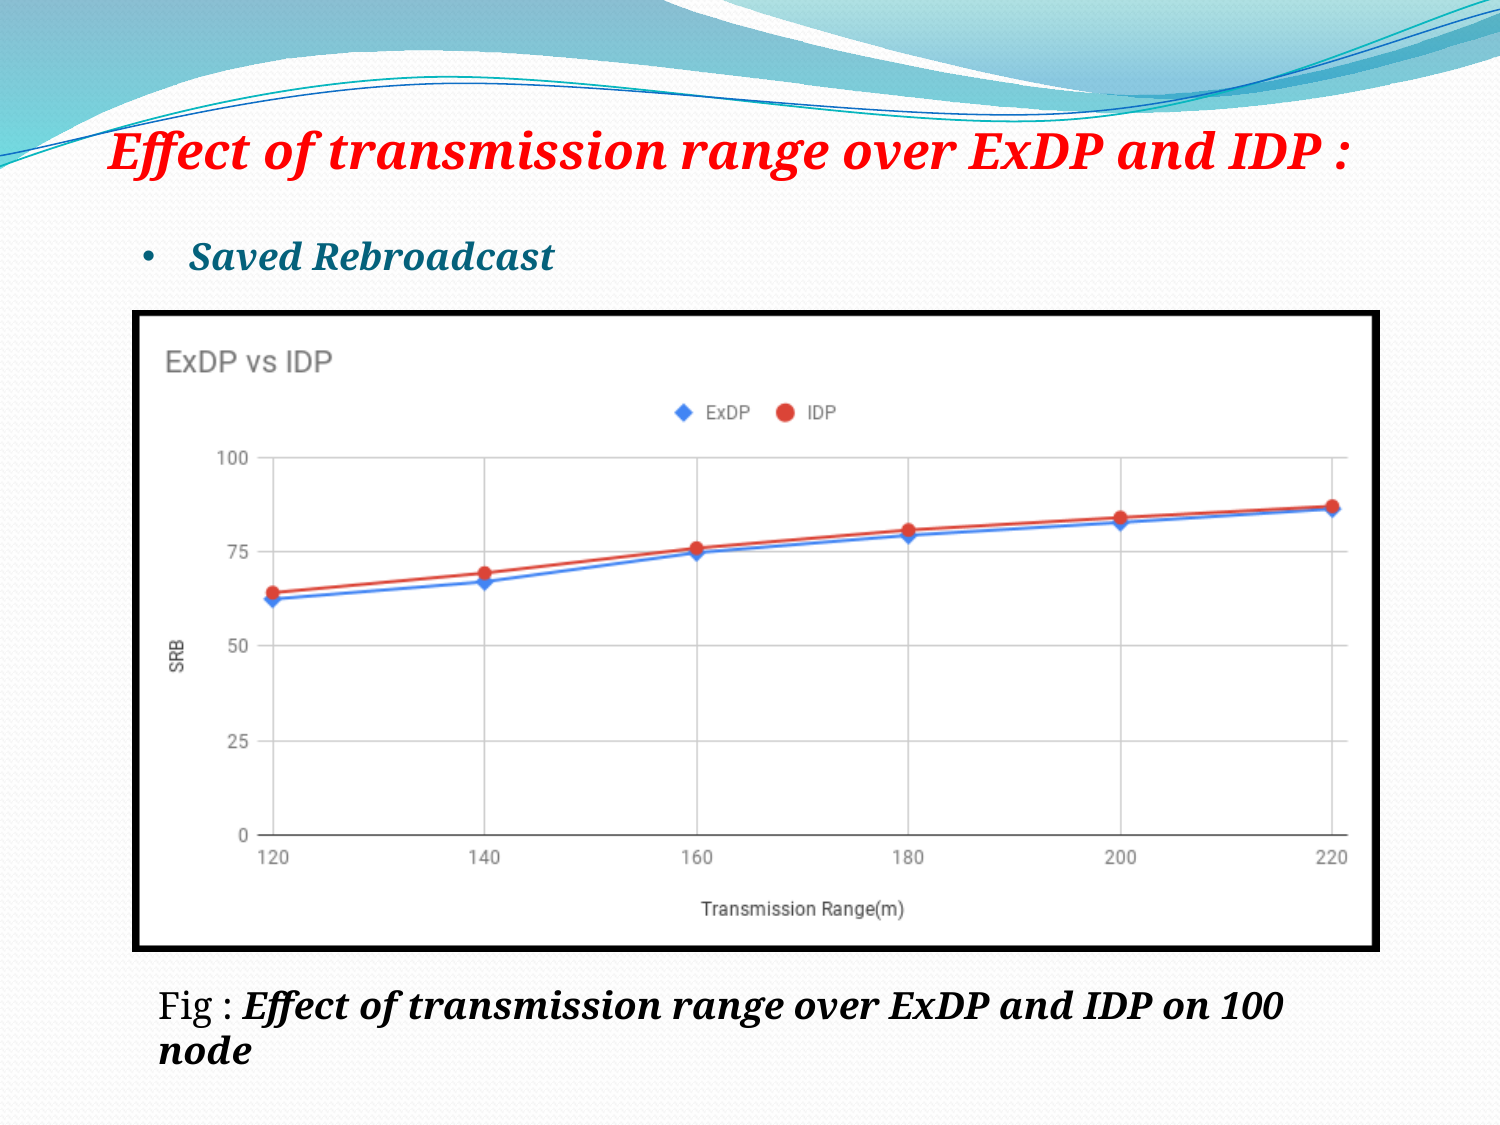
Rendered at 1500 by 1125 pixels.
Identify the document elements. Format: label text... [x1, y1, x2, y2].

picture [132, 310, 1380, 952]
text_box Fig : Effect of transmission range over ExDP and IDP on 100 node [143, 974, 1369, 1080]
text_box Saved Rebroadcast [127, 226, 571, 286]
text_box Effect of transmission range over ExDP and IDP : [93, 112, 1407, 233]
